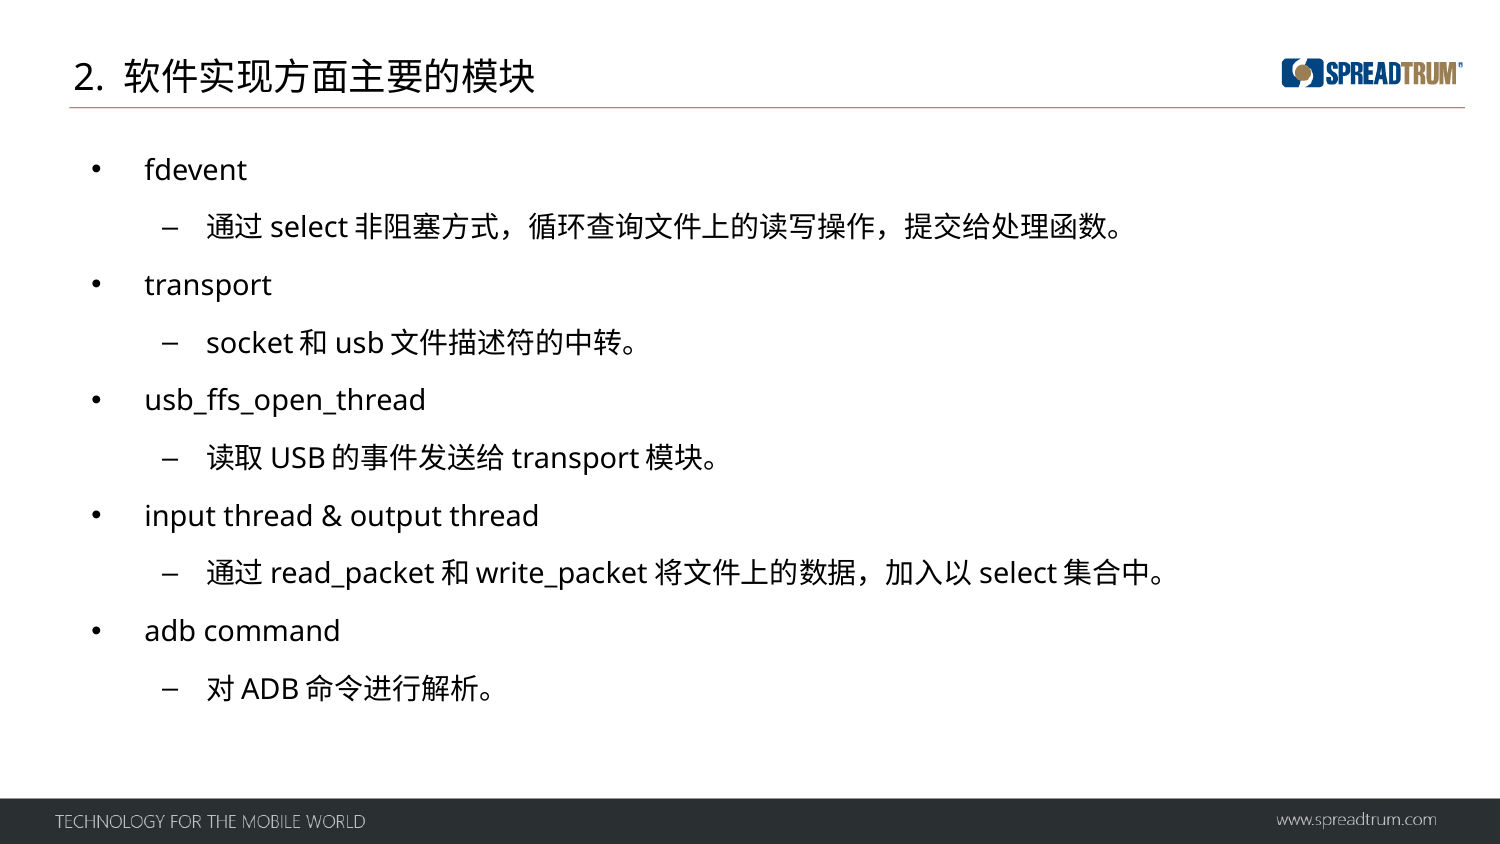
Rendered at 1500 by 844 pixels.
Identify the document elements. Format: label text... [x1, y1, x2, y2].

title 2. 软件实现方面主要的模块 [58, 45, 1004, 164]
picture [0, 0, 1500, 844]
list fdevent 通过select非阻塞方式，循环查询文件上的读写操作，提交给处理函数。 transport socket和usb文件描述符的中转。 usb_ffs_open_thread 读取USB的事件发送给transport模块。 input thread & output thread 通过read_packet和write_packet将文件上的数据，加入以select集合中。 adb command 对ADB命令进行解析。 [76, 126, 1427, 719]
